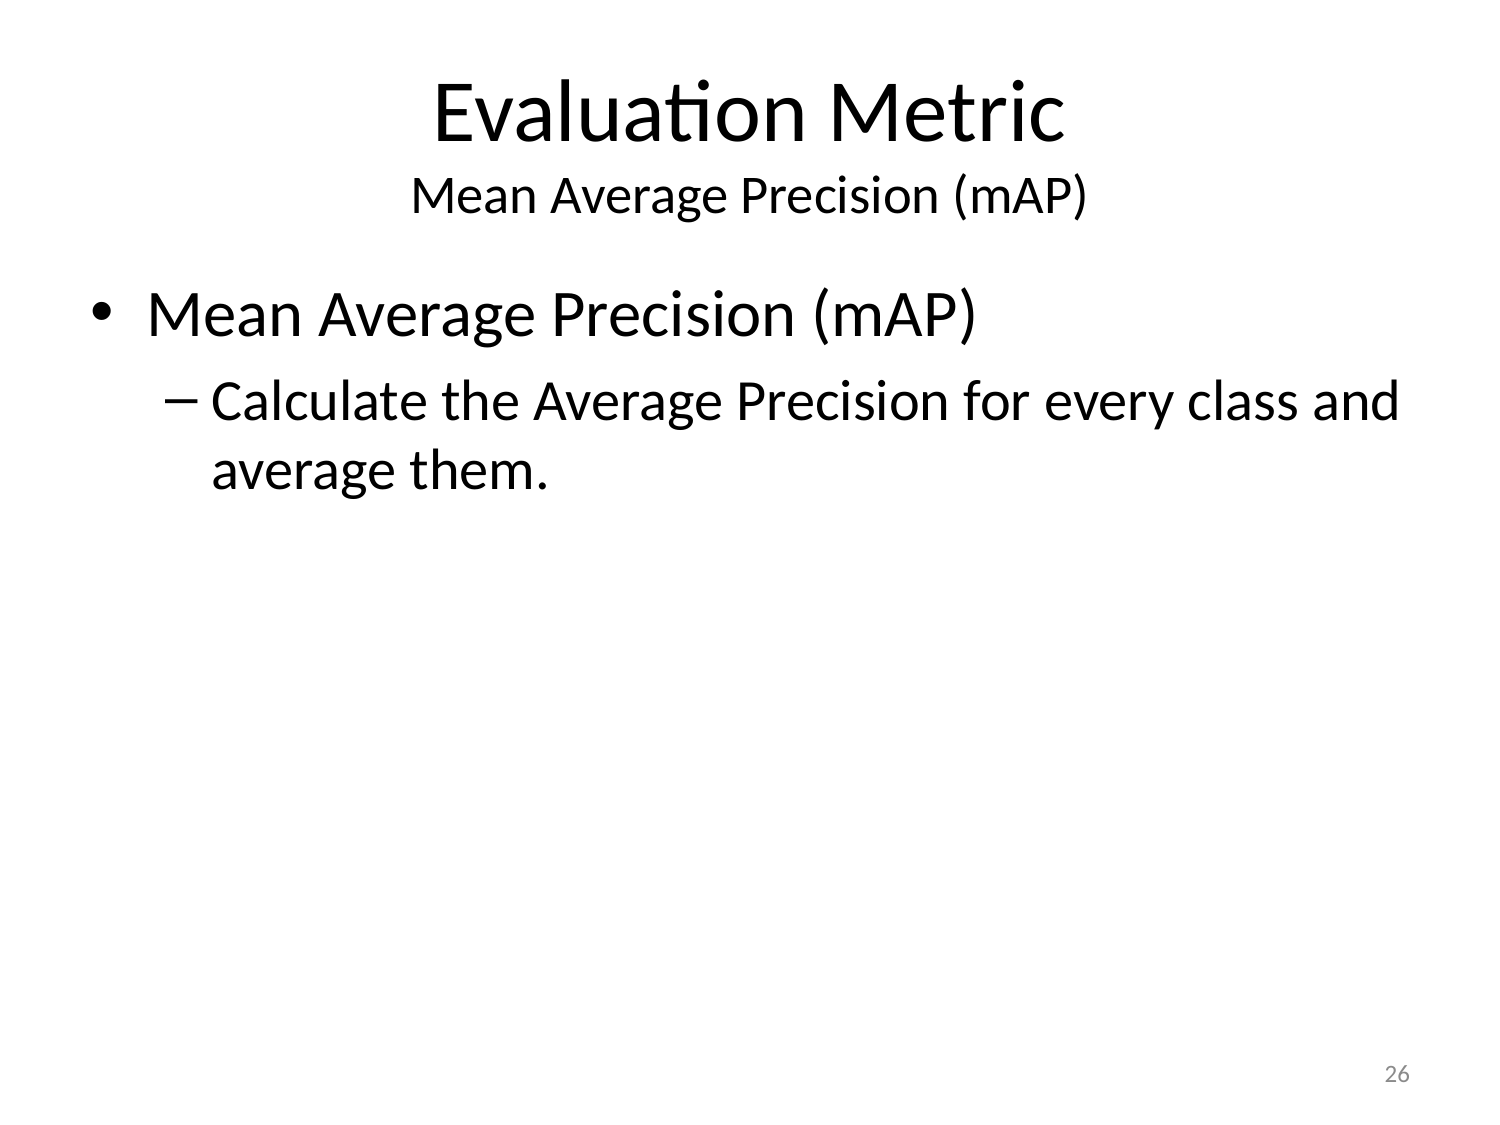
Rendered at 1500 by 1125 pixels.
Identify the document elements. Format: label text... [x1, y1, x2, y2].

title Evaluation Metric Mean Average Precision (mAP) [75, 45, 1425, 233]
slide_number 26 [1074, 1042, 1425, 1103]
list Mean Average Precision (mAP) Calculate the Average Precision for every class and average them. [75, 262, 1425, 1005]
